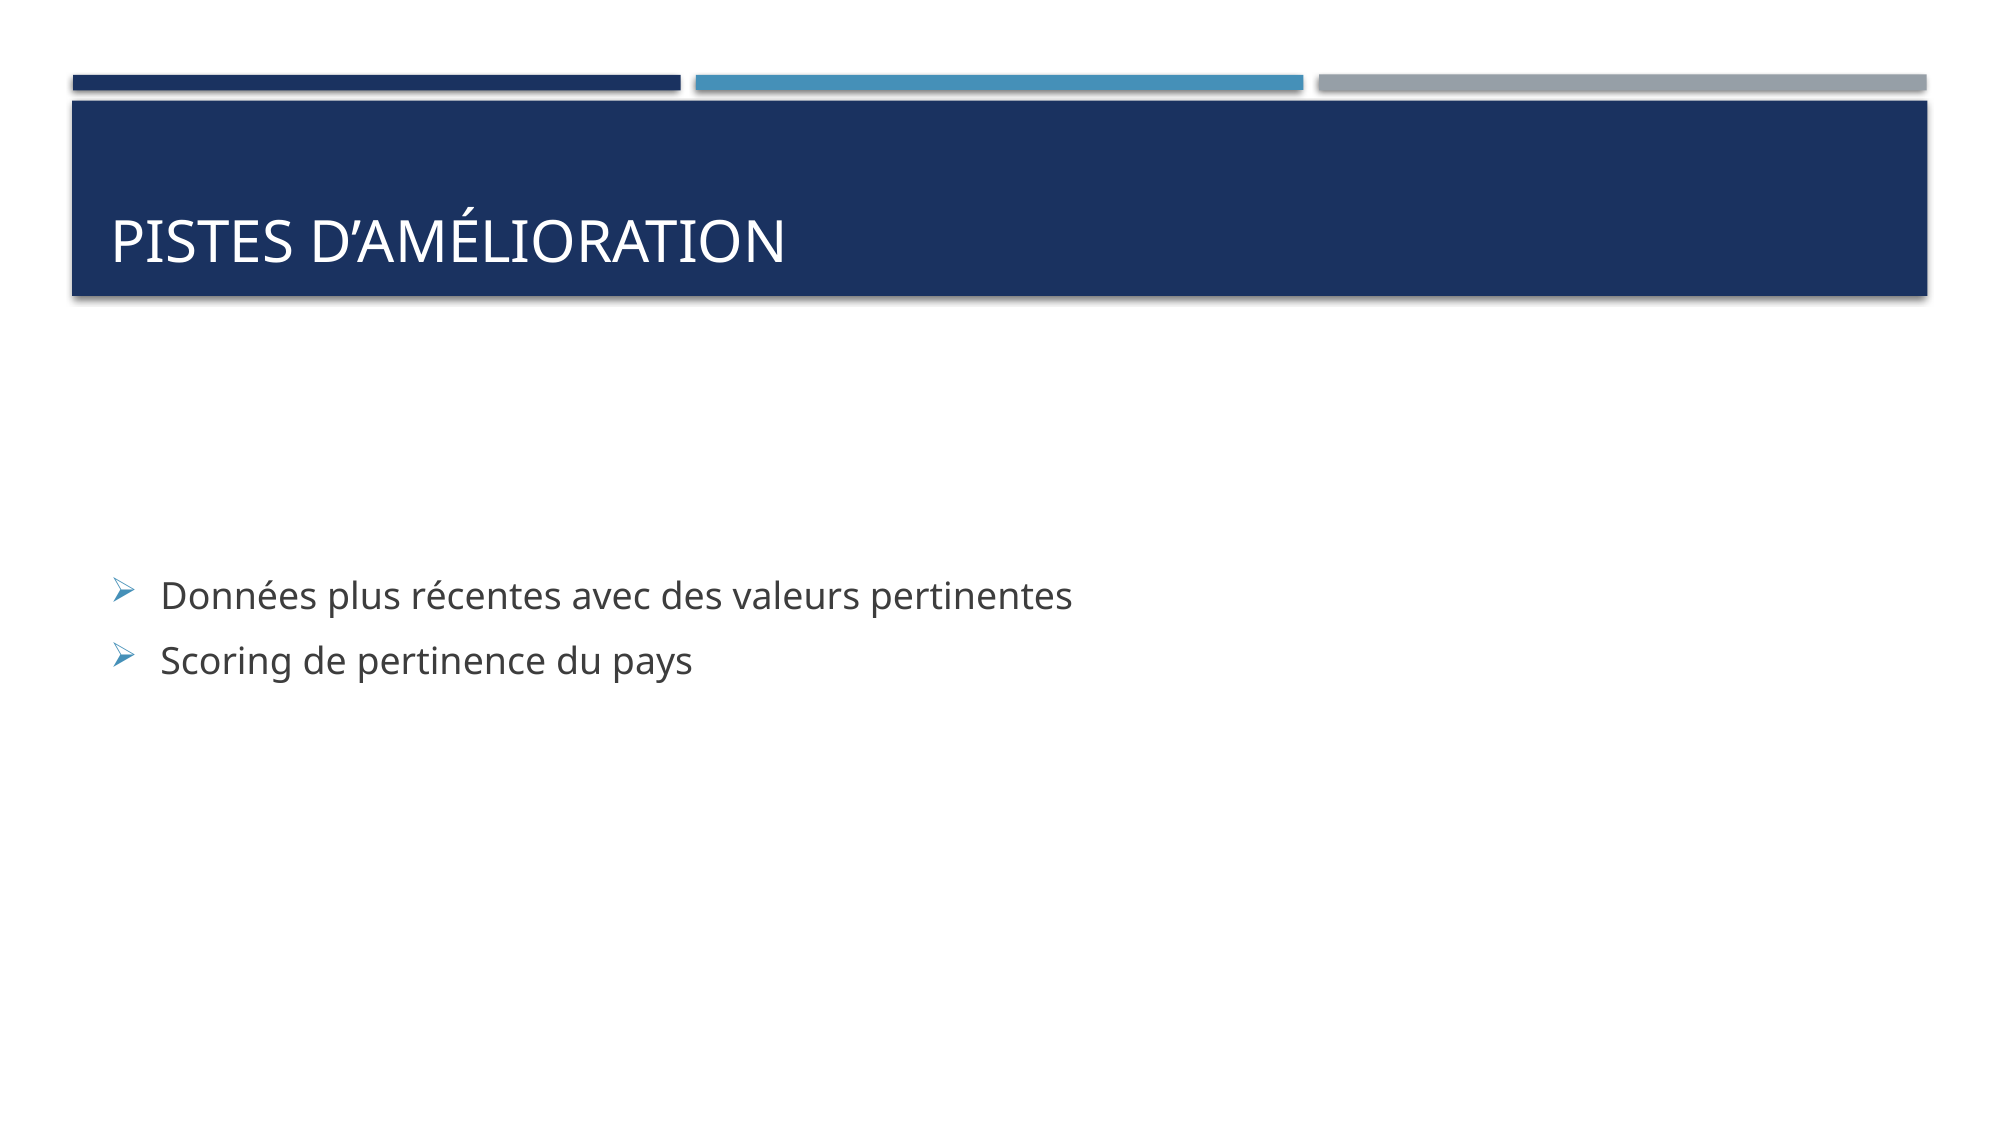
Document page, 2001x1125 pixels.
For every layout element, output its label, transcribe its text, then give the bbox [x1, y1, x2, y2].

title Pistes d’amélioration [95, 115, 1905, 282]
list Données plus récentes avec des valeurs pertinentes Scoring de pertinence du pays [95, 357, 1905, 962]
